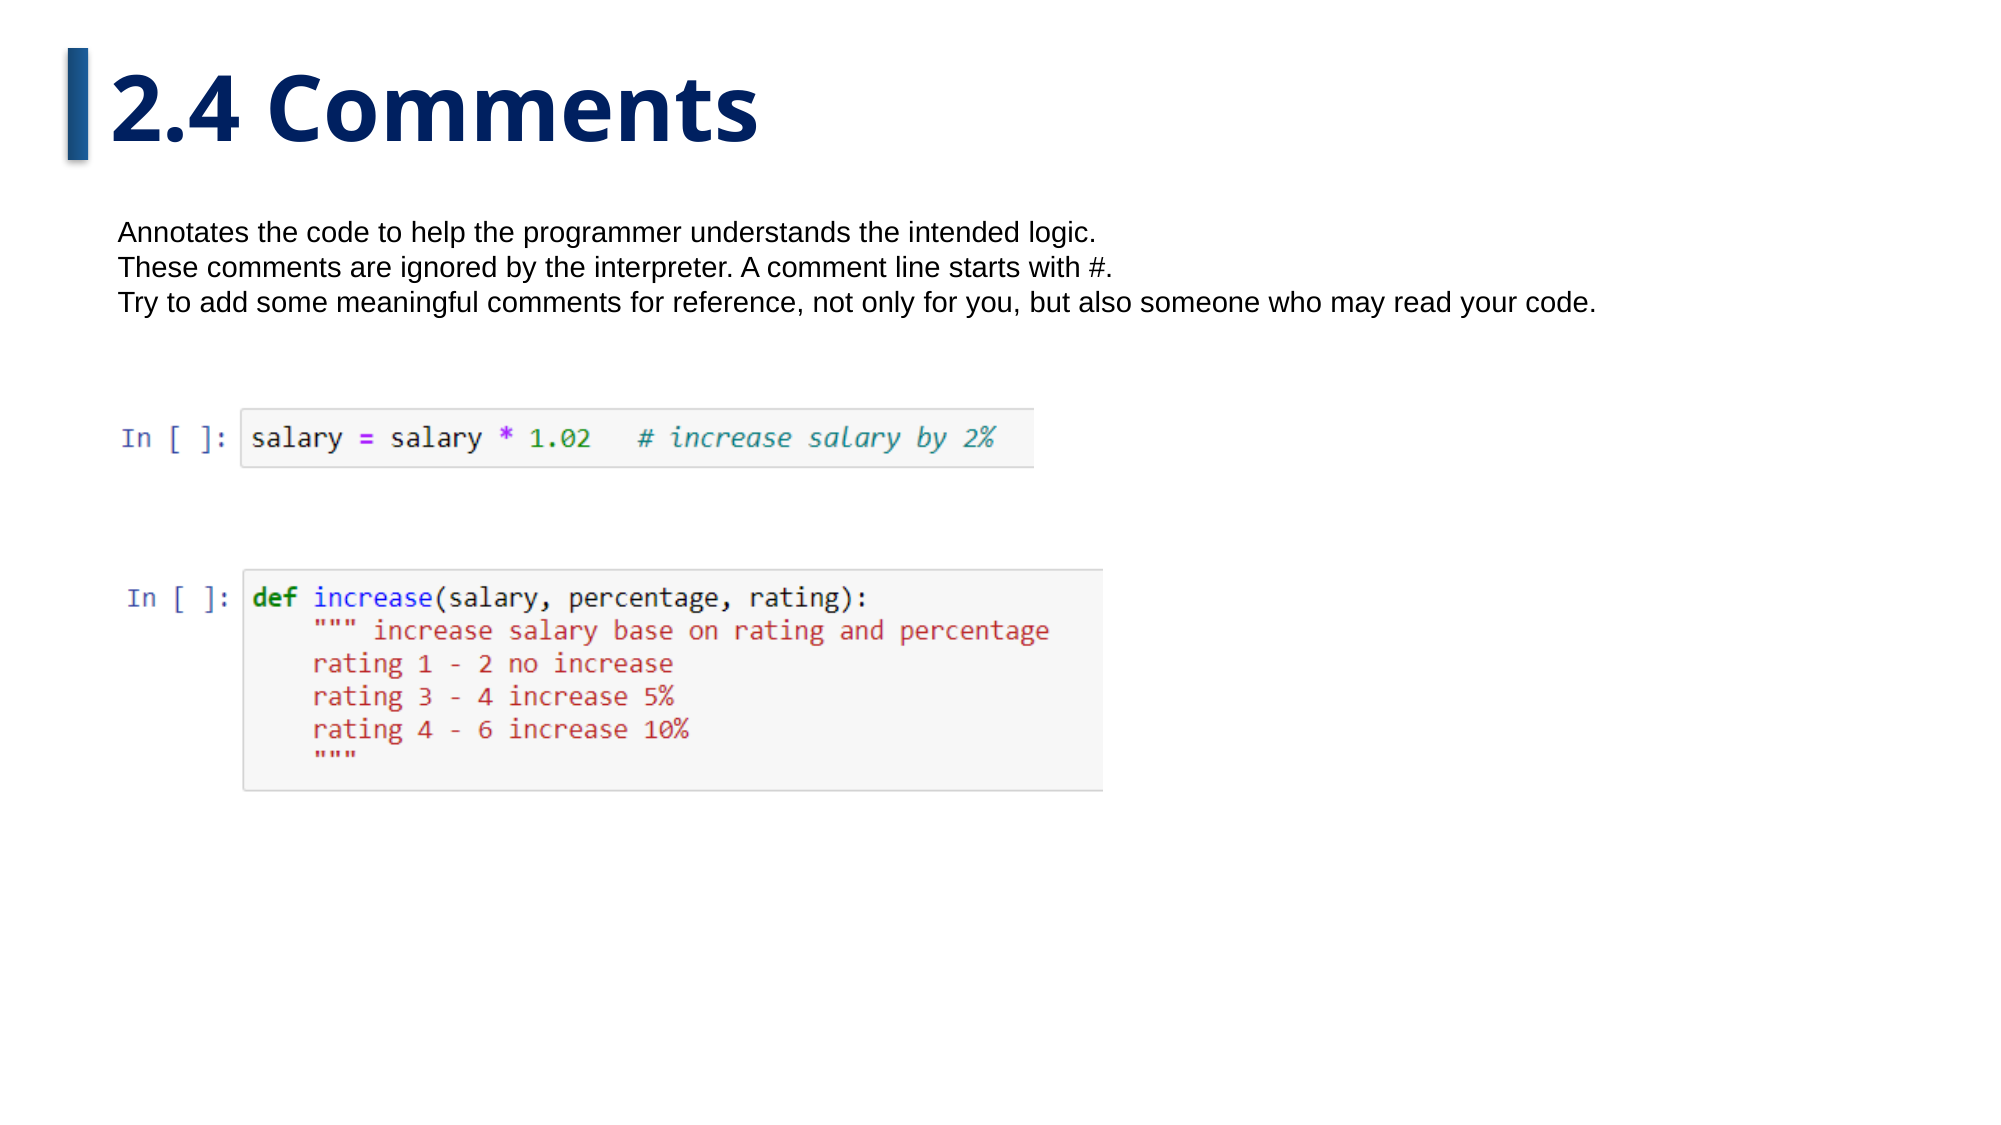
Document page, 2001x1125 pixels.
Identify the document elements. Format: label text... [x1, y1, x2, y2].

text_box Annotates the code to help the programmer understands the intended logic. These comments are ignored by the interpreter. A comment line starts with #. Try to add some meaningful comments for reference, not only for you, but also someone who may read your code. [102, 205, 2000, 326]
text_box 2.4 Comments [102, 48, 1868, 169]
text_box [67, 48, 89, 160]
picture [102, 563, 1104, 799]
picture [102, 402, 1034, 479]
